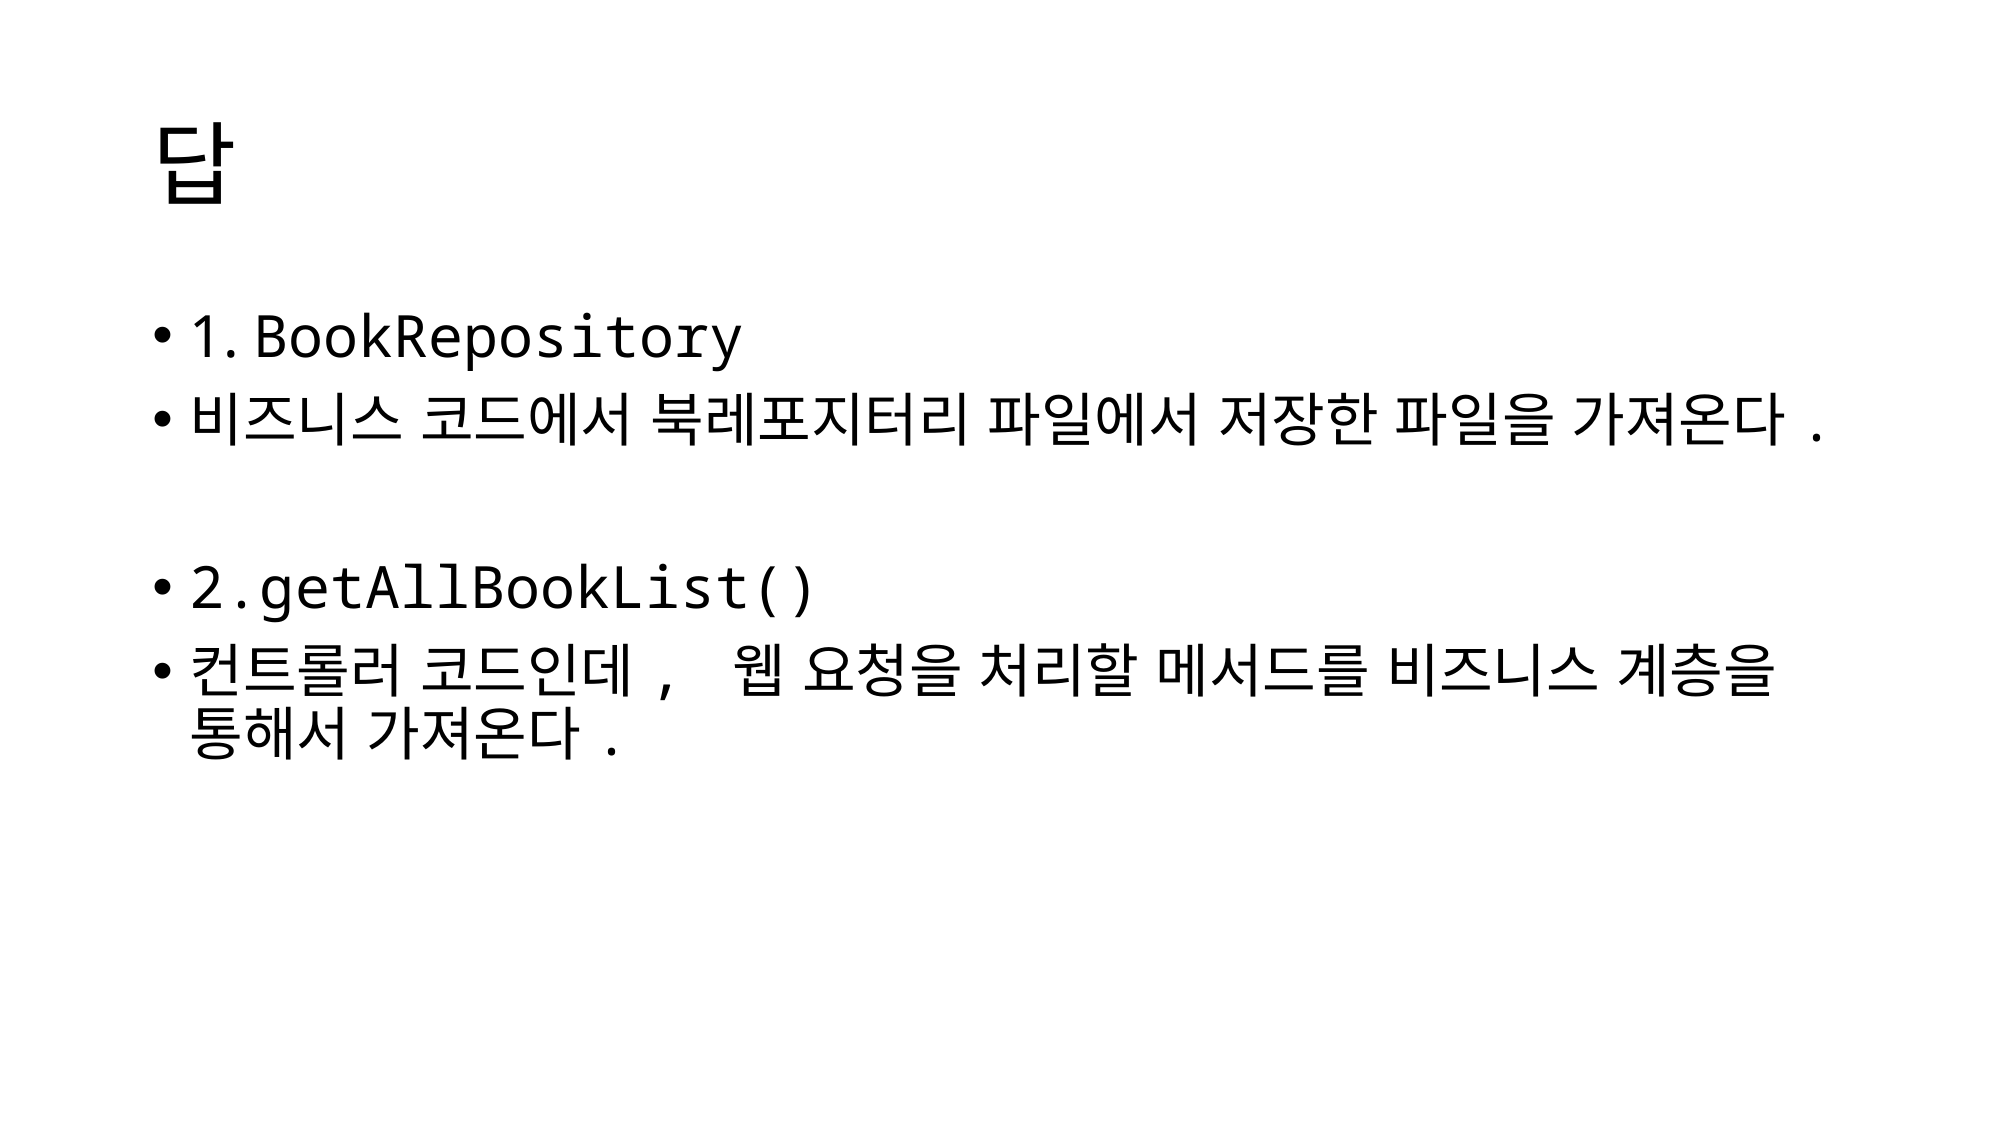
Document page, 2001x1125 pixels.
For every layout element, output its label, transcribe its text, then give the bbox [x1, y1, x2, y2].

list 1. BookRepository 비즈니스 코드에서 북레포지터리 파일에서 저장한 파일을 가져온다. 2.getAllBookList() 컨트롤러 코드인데, 웹 요청을 처리할 메서드를 비즈니스 계층을 통해서 가져온다. [137, 299, 1863, 1014]
title 답 [137, 59, 1863, 278]
